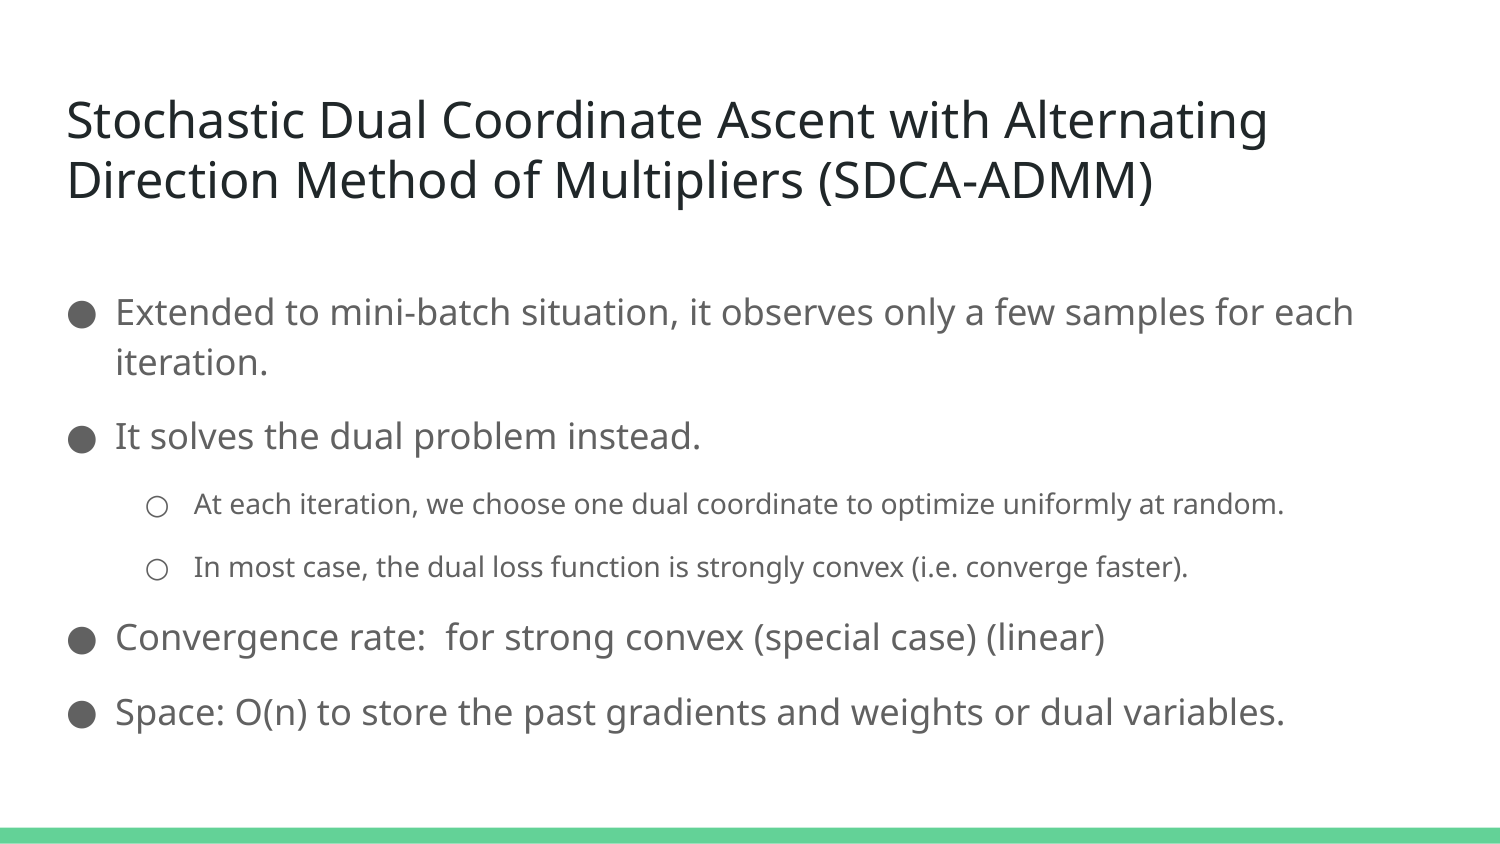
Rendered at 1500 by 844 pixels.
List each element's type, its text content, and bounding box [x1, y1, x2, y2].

title Stochastic Dual Coordinate Ascent with Alternating Direction Method of Multipliers (SDCA-ADMM) [51, 72, 1449, 206]
